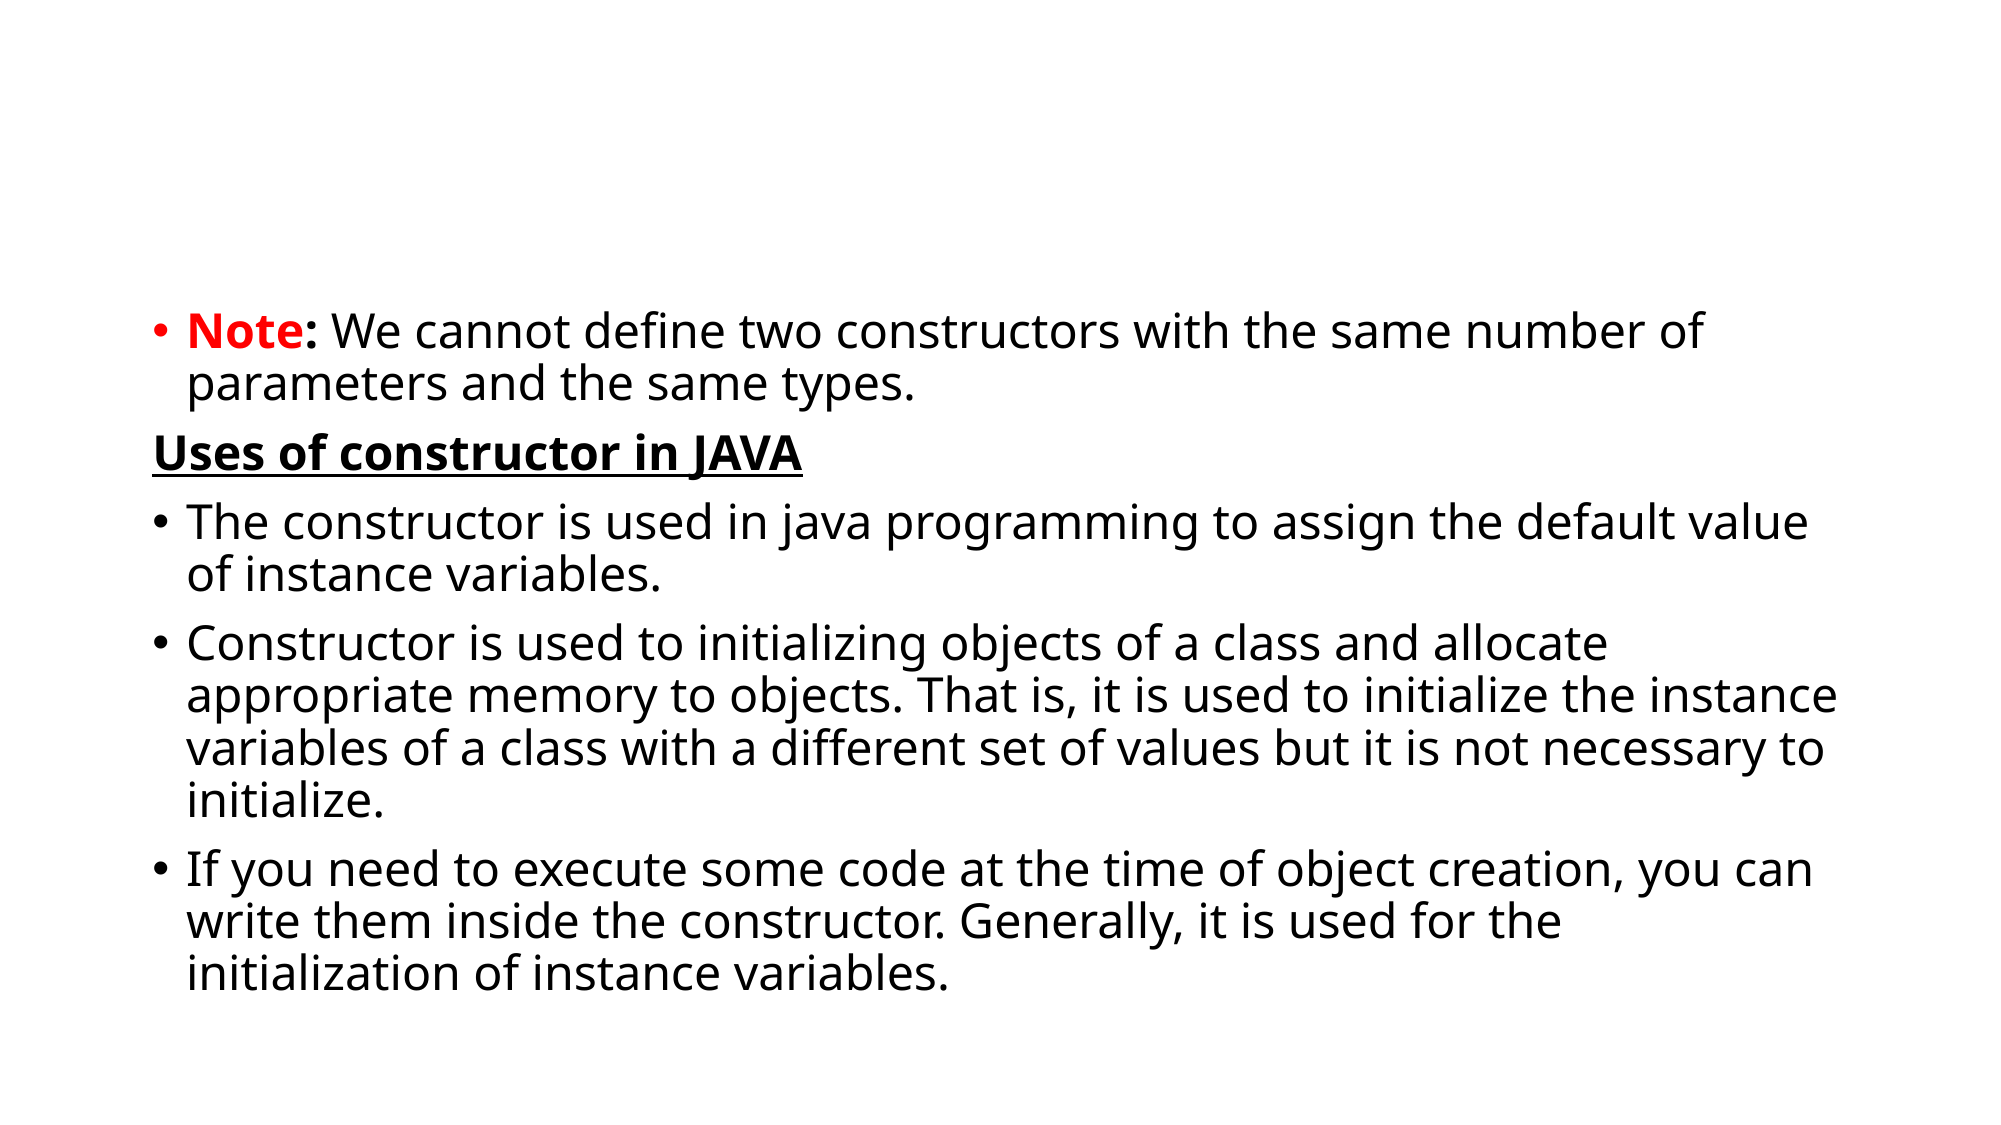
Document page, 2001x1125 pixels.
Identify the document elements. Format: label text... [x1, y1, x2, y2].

list Note: We cannot define two constructors with the same number of parameters and the same types. Uses of constructor in JAVA The constructor is used in java programming to assign the default value of instance variables. Constructor is used to initializing objects of a class and allocate appropriate memory to objects. That is, it is used to initialize the instance variables of a class with a different set of values but it is not necessary to initialize. If you need to execute some code at the time of object creation, you can write them inside the constructor. Generally, it is used for the initialization of instance variables. [137, 299, 1863, 1014]
